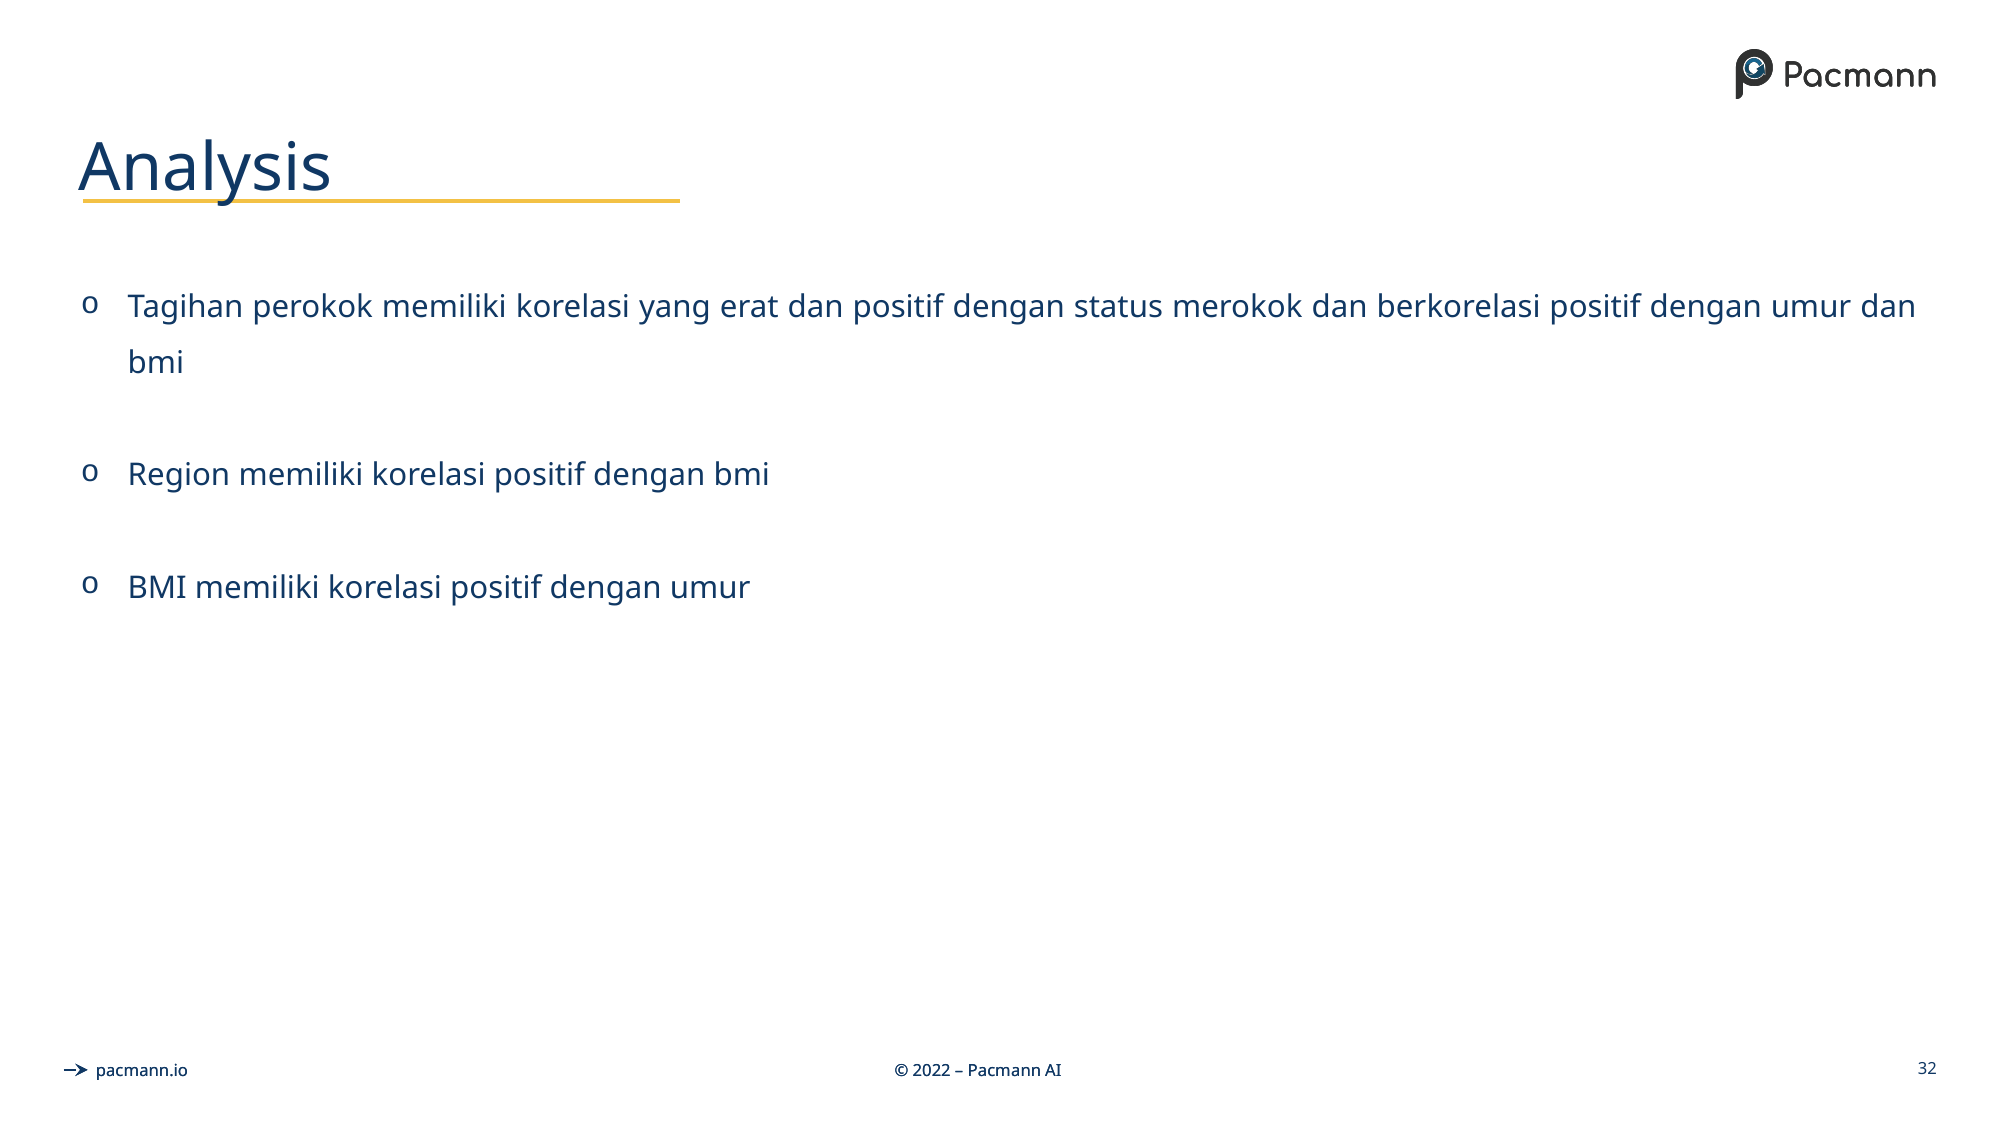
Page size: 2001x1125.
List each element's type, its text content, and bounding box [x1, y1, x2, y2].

picture [1707, 36, 1966, 112]
text_box Tagihan perokok memiliki korelasi yang erat dan positif dengan status merokok dan berkorelasi positif dengan umur dan bmi Region memiliki korelasi positif dengan bmi BMI memiliki korelasi positif dengan umur [65, 259, 1934, 725]
title Analysis [63, 59, 1935, 278]
